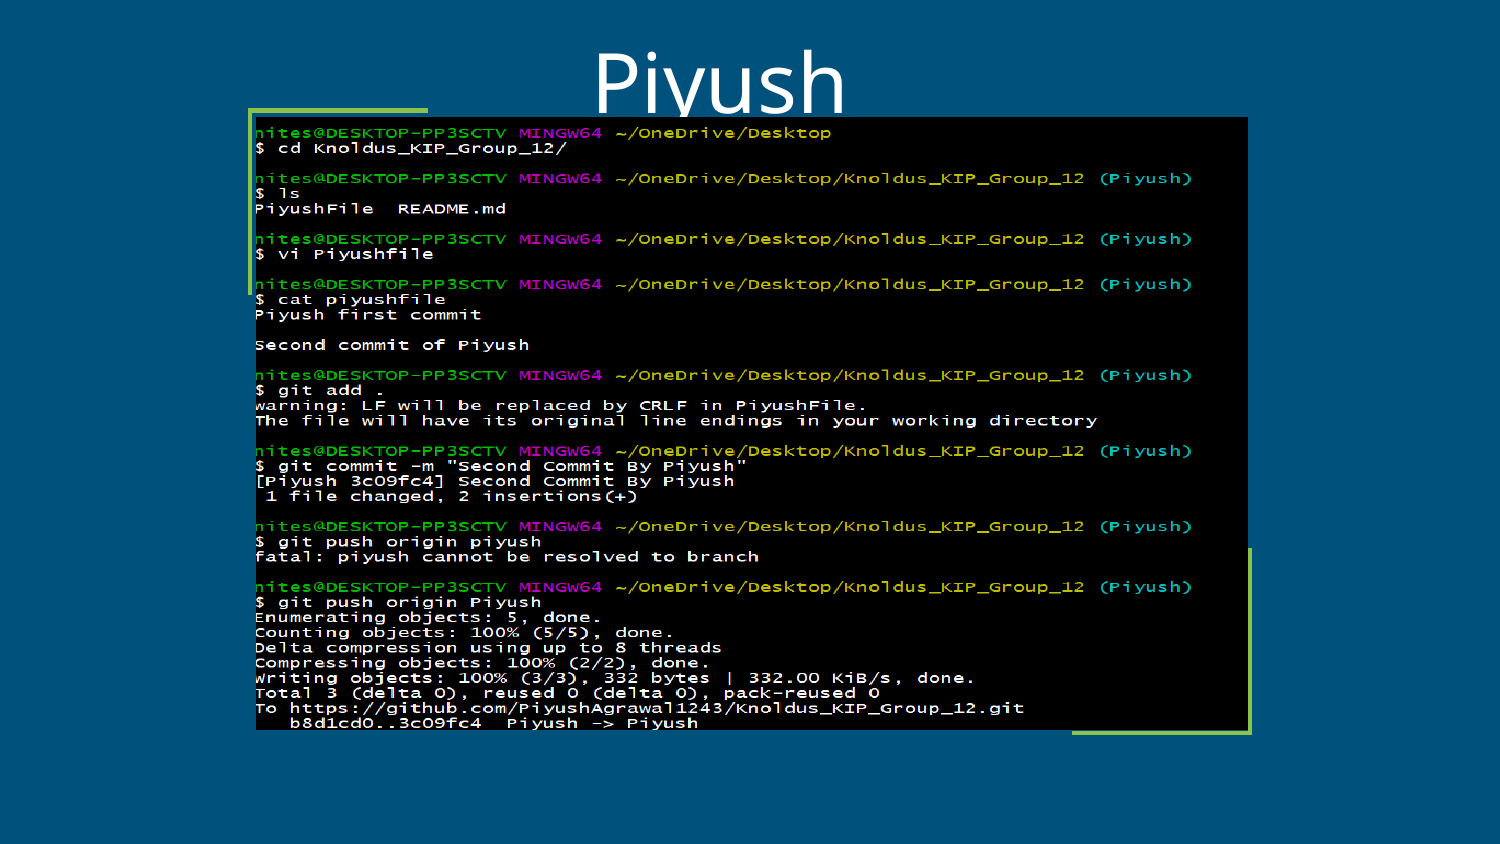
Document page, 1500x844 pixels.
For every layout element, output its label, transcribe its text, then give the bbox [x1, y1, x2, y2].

picture [257, 117, 1248, 729]
title Piyush [256, 15, 1206, 116]
